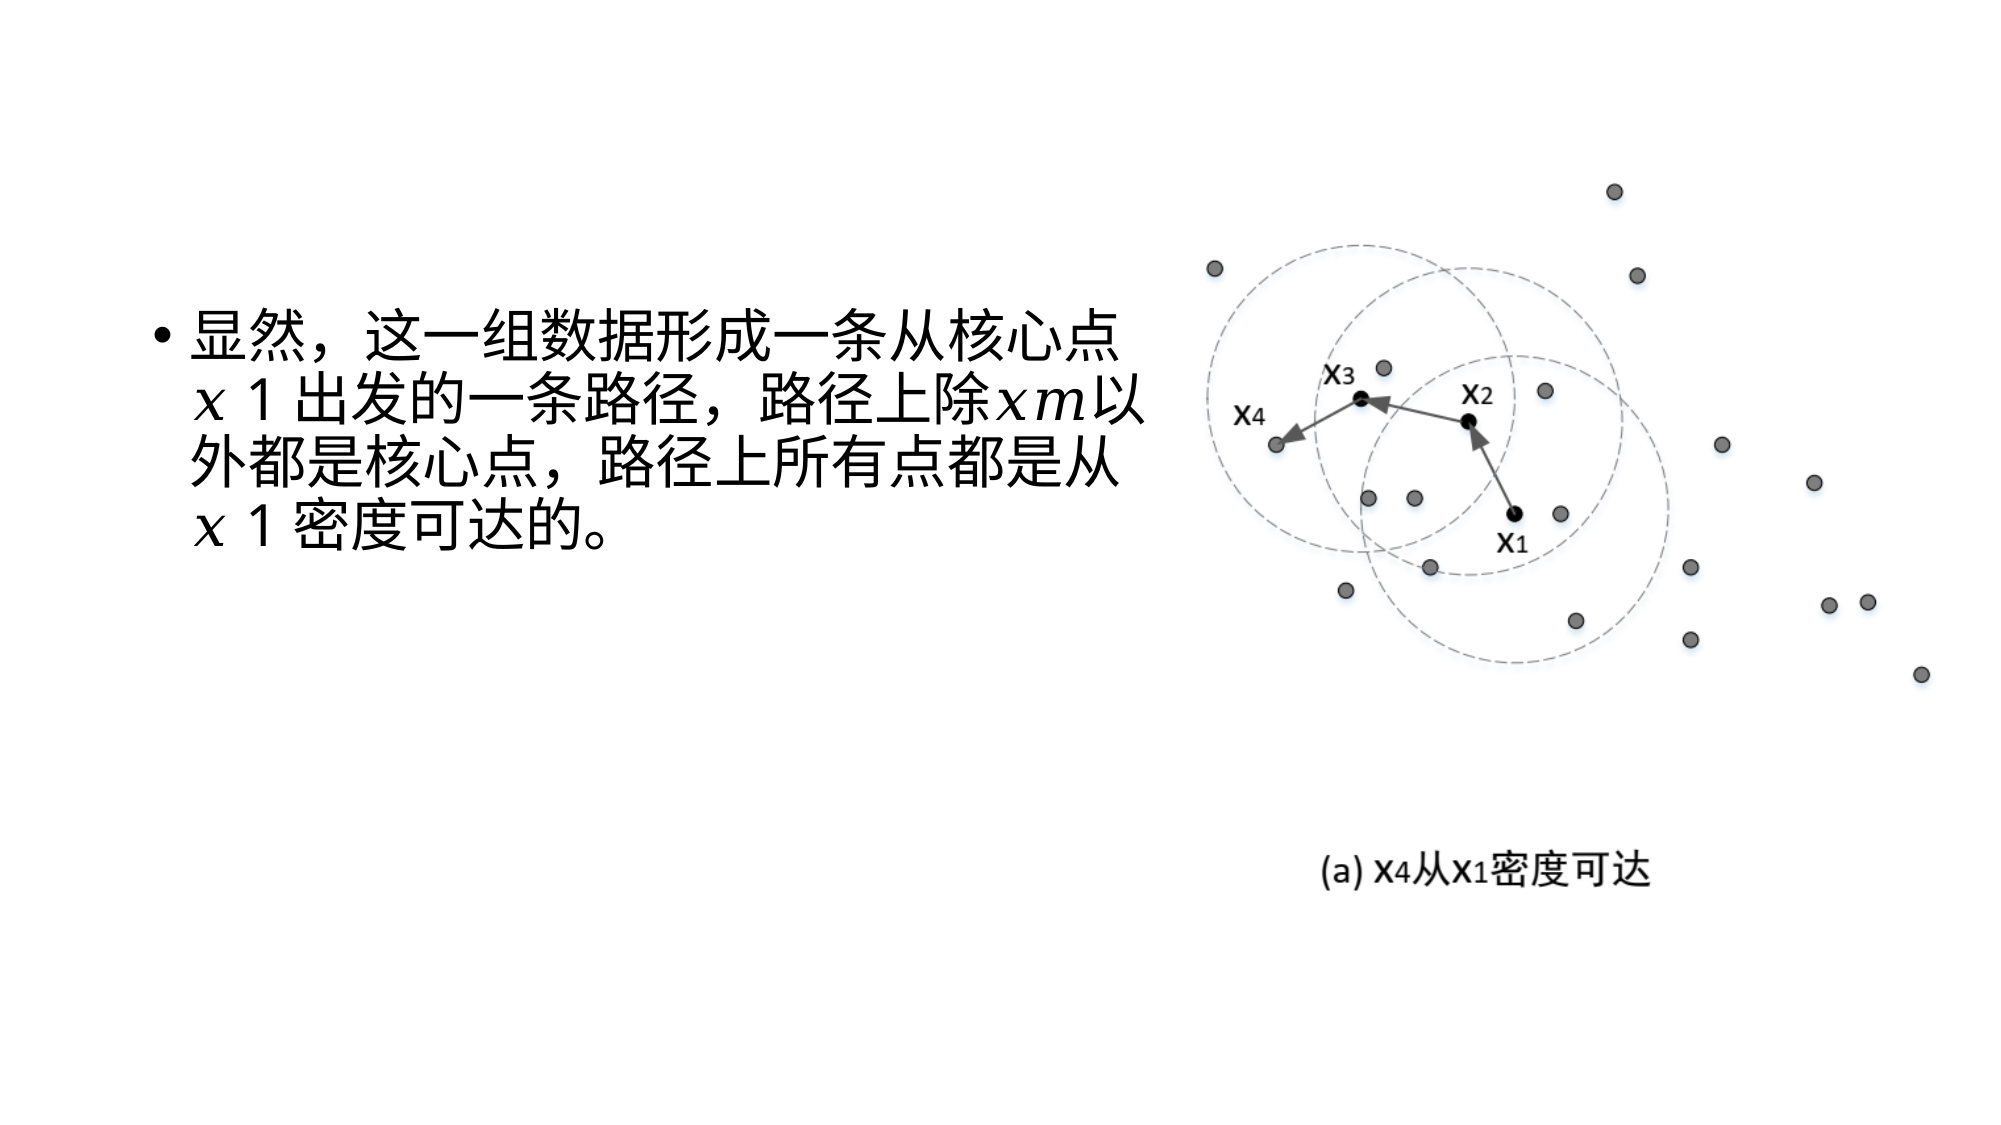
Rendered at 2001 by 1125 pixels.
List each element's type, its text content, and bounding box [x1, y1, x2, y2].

list 显然，这一组数据形成一条从核心点𝑥1出发的一条路径，路径上除𝑥𝑚以外都是核心点，路径上所有点都是从𝑥1密度可达的。 [137, 299, 1170, 1014]
picture [1155, 157, 1979, 918]
